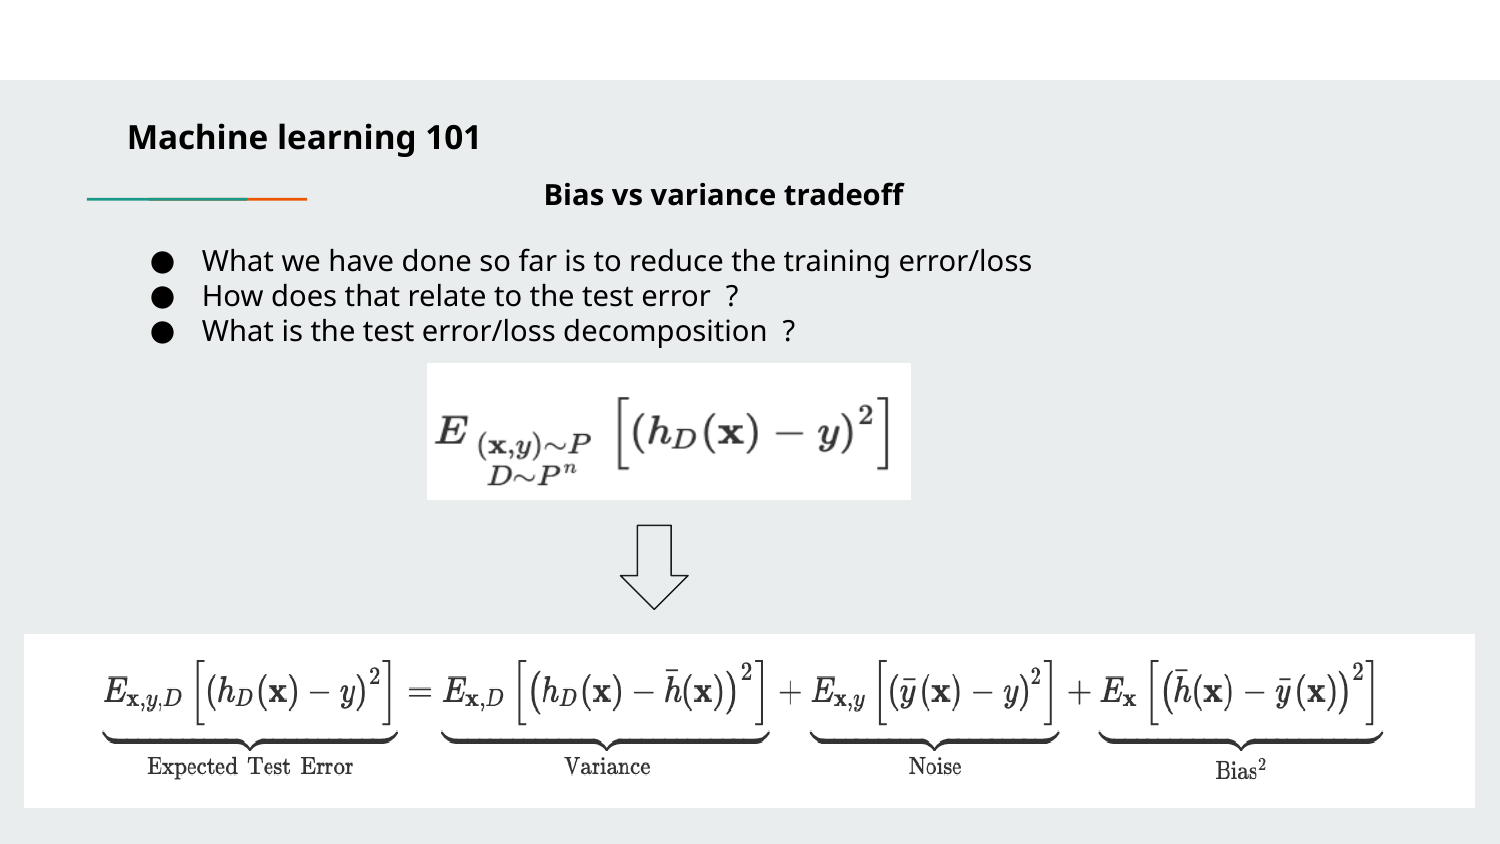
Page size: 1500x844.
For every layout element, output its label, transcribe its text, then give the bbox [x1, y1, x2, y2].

picture [427, 363, 911, 501]
text_box What we have done so far is to reduce the training error/loss How does that relate to the test error ? What is the test error/loss decomposition ? [111, 227, 1437, 362]
text_box Bias vs variance tradeoff [437, 161, 1010, 227]
picture [24, 634, 1476, 808]
text_box Machine learning 101 [111, 100, 794, 171]
text_box [620, 525, 689, 610]
